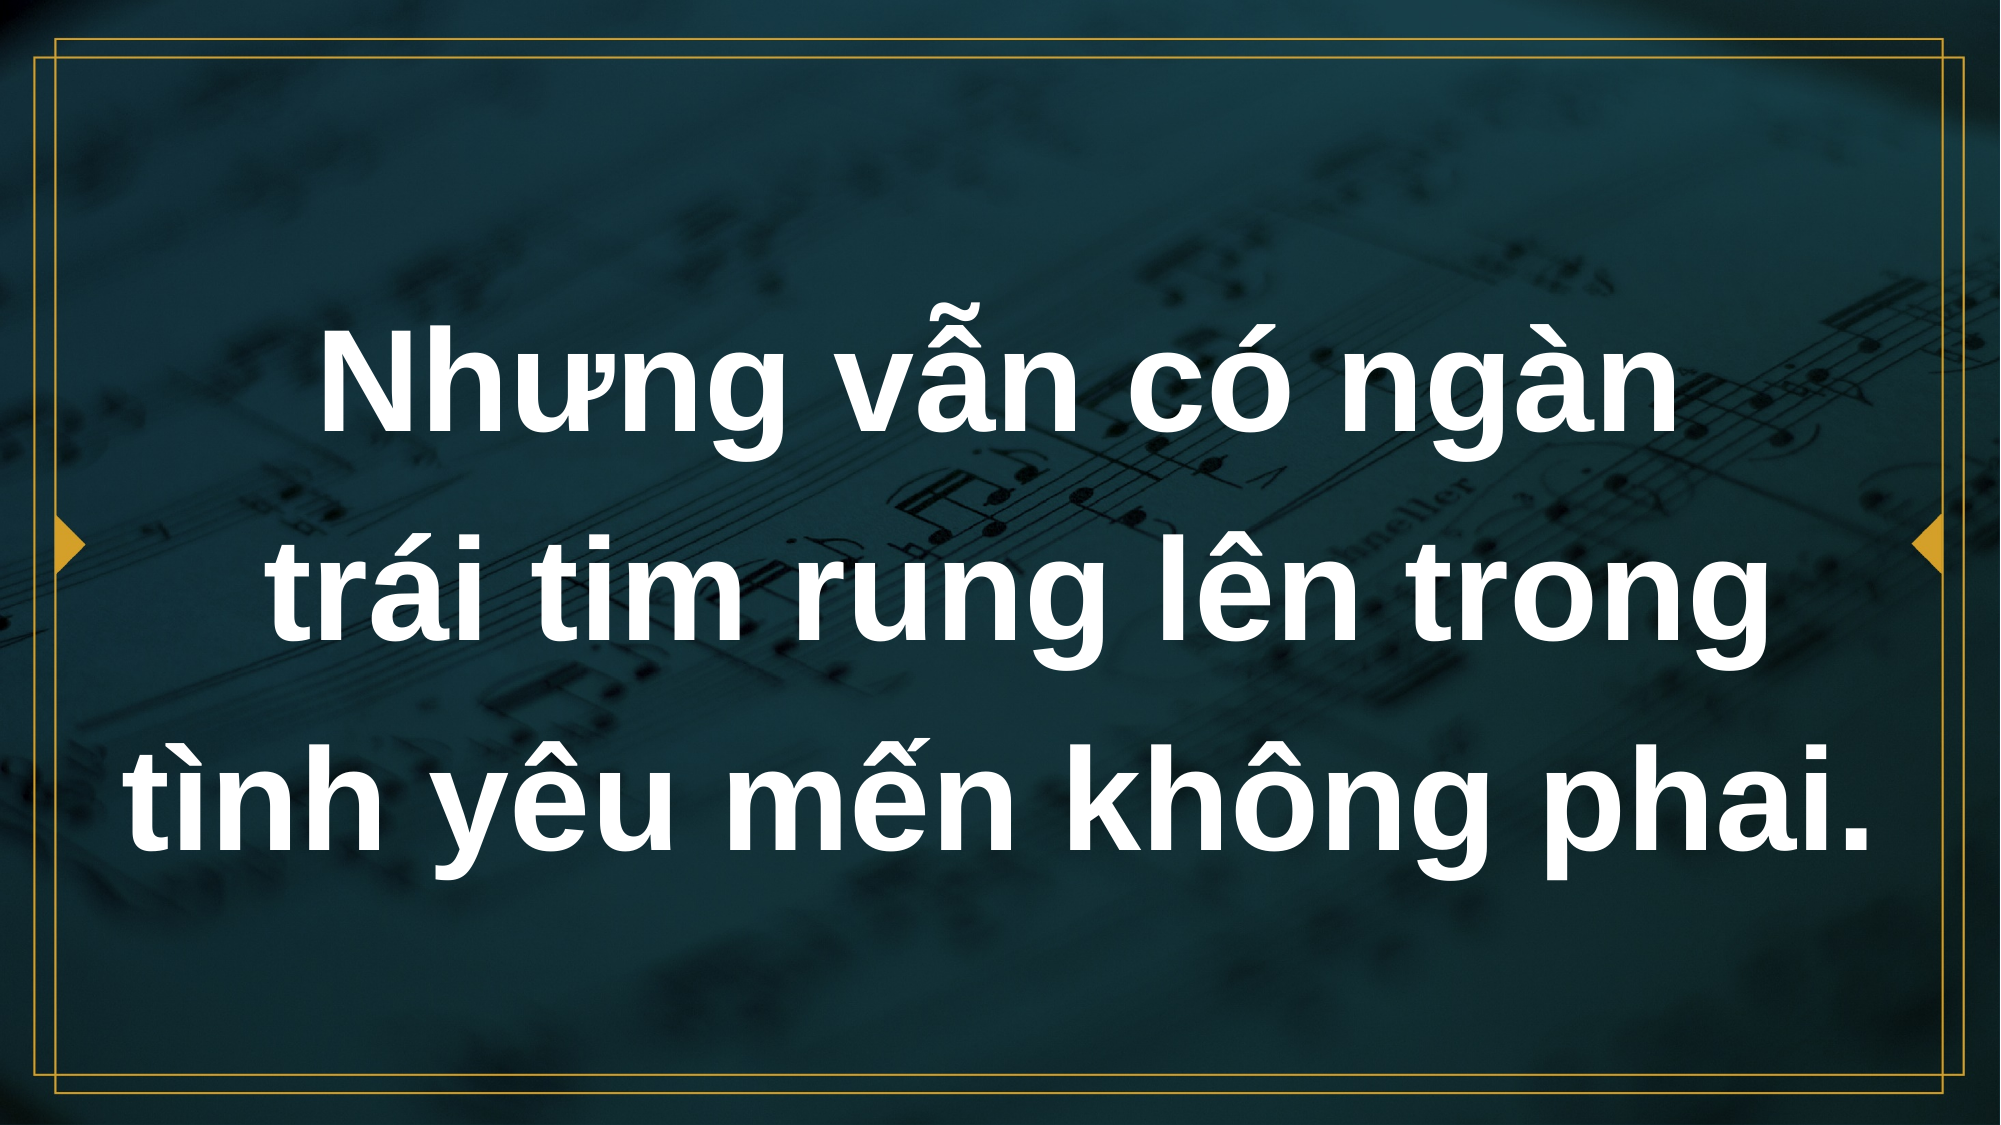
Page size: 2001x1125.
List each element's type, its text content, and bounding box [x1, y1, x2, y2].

picture [0, 0, 2000, 1125]
title Nhưng vẫn có ngàn trái tim rung lên trong tình yêu mến không phai. [55, 53, 1945, 1077]
